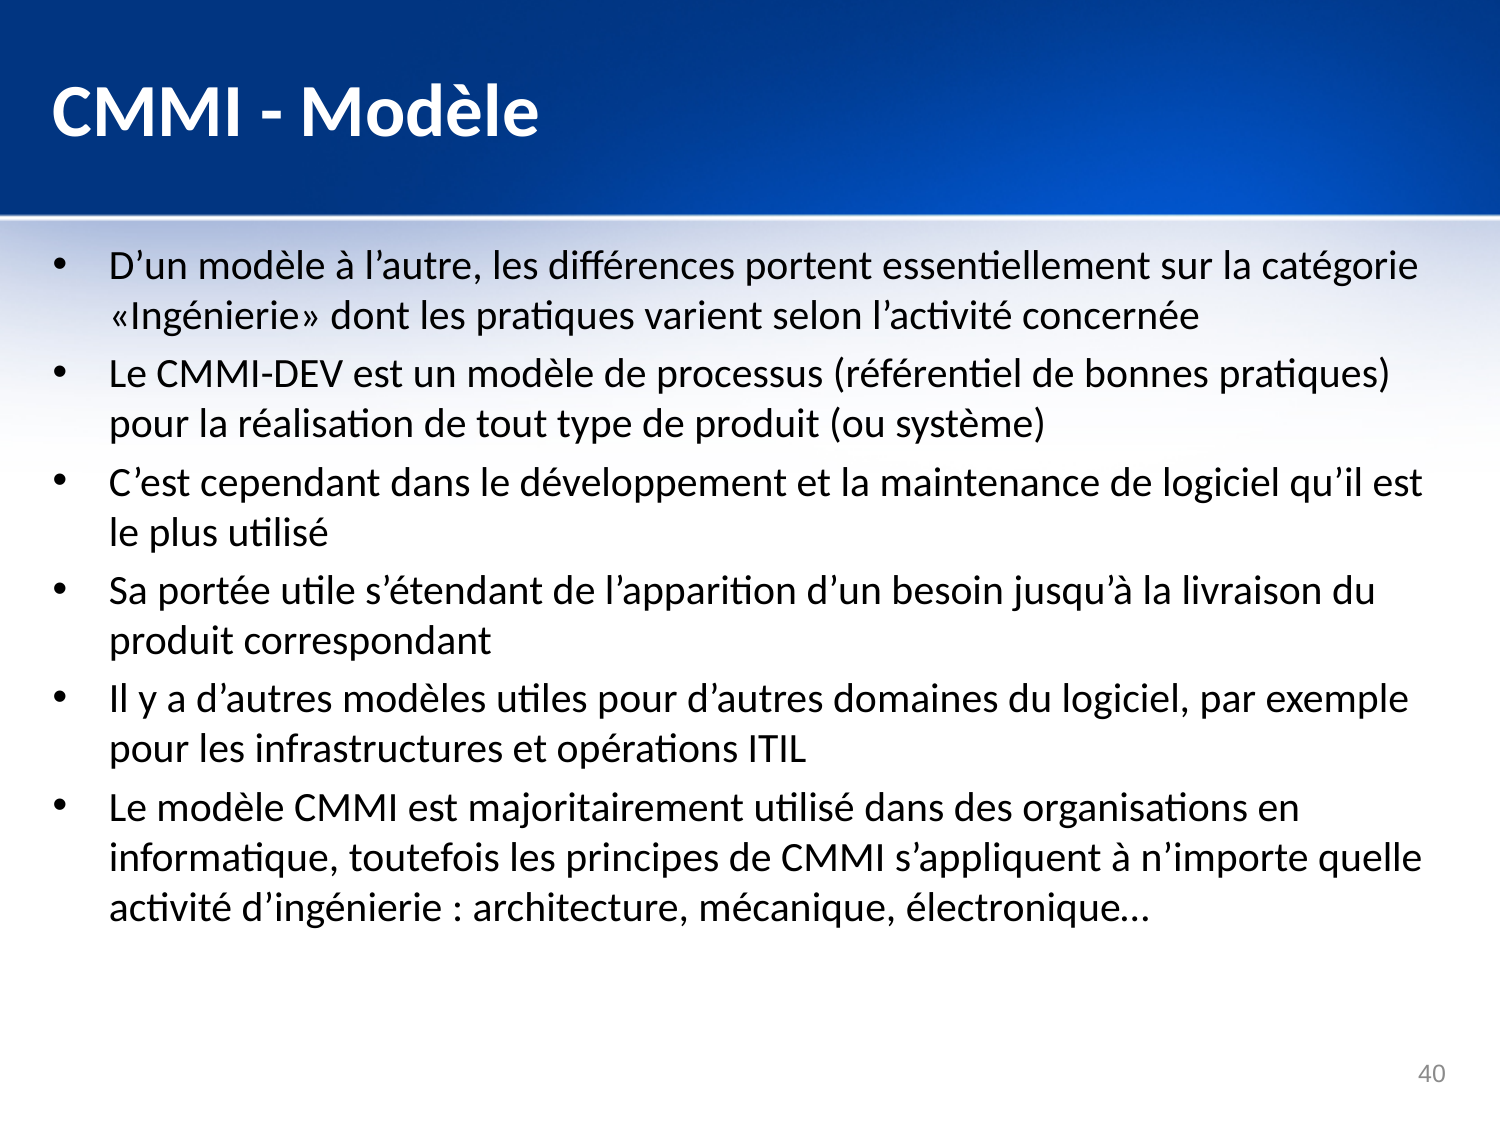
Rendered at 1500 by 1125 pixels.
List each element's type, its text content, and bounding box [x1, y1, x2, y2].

title CMMI - Modèle [37, 12, 1225, 200]
picture [0, 0, 1500, 1125]
list D’un modèle à l’autre, les différences portent essentiellement sur la catégorie «Ingénierie» dont les pratiques varient selon l’activité concernée Le CMMI-DEV est un modèle de processus (référentiel de bonnes pratiques) pour la réalisation de tout type de produit (ou système) C’est cependant dans le développement et la maintenance de logiciel qu’il est le plus utilisé Sa portée utile s’étendant de l’apparition d’un besoin jusqu’à la livraison du produit correspondant Il y a d’autres modèles utiles pour d’autres domaines du logiciel, par exemple pour les infrastructures et opérations ITIL Le modèle CMMI est majoritairement utilisé dans des organisations en informatique, toutefois les principes de CMMI s’appliquent à n’importe quelle activité d’ingénierie : architecture, mécanique, électronique… [37, 230, 1463, 1103]
slide_number 40 [1111, 1042, 1462, 1103]
text_box [62, 237, 1294, 1000]
